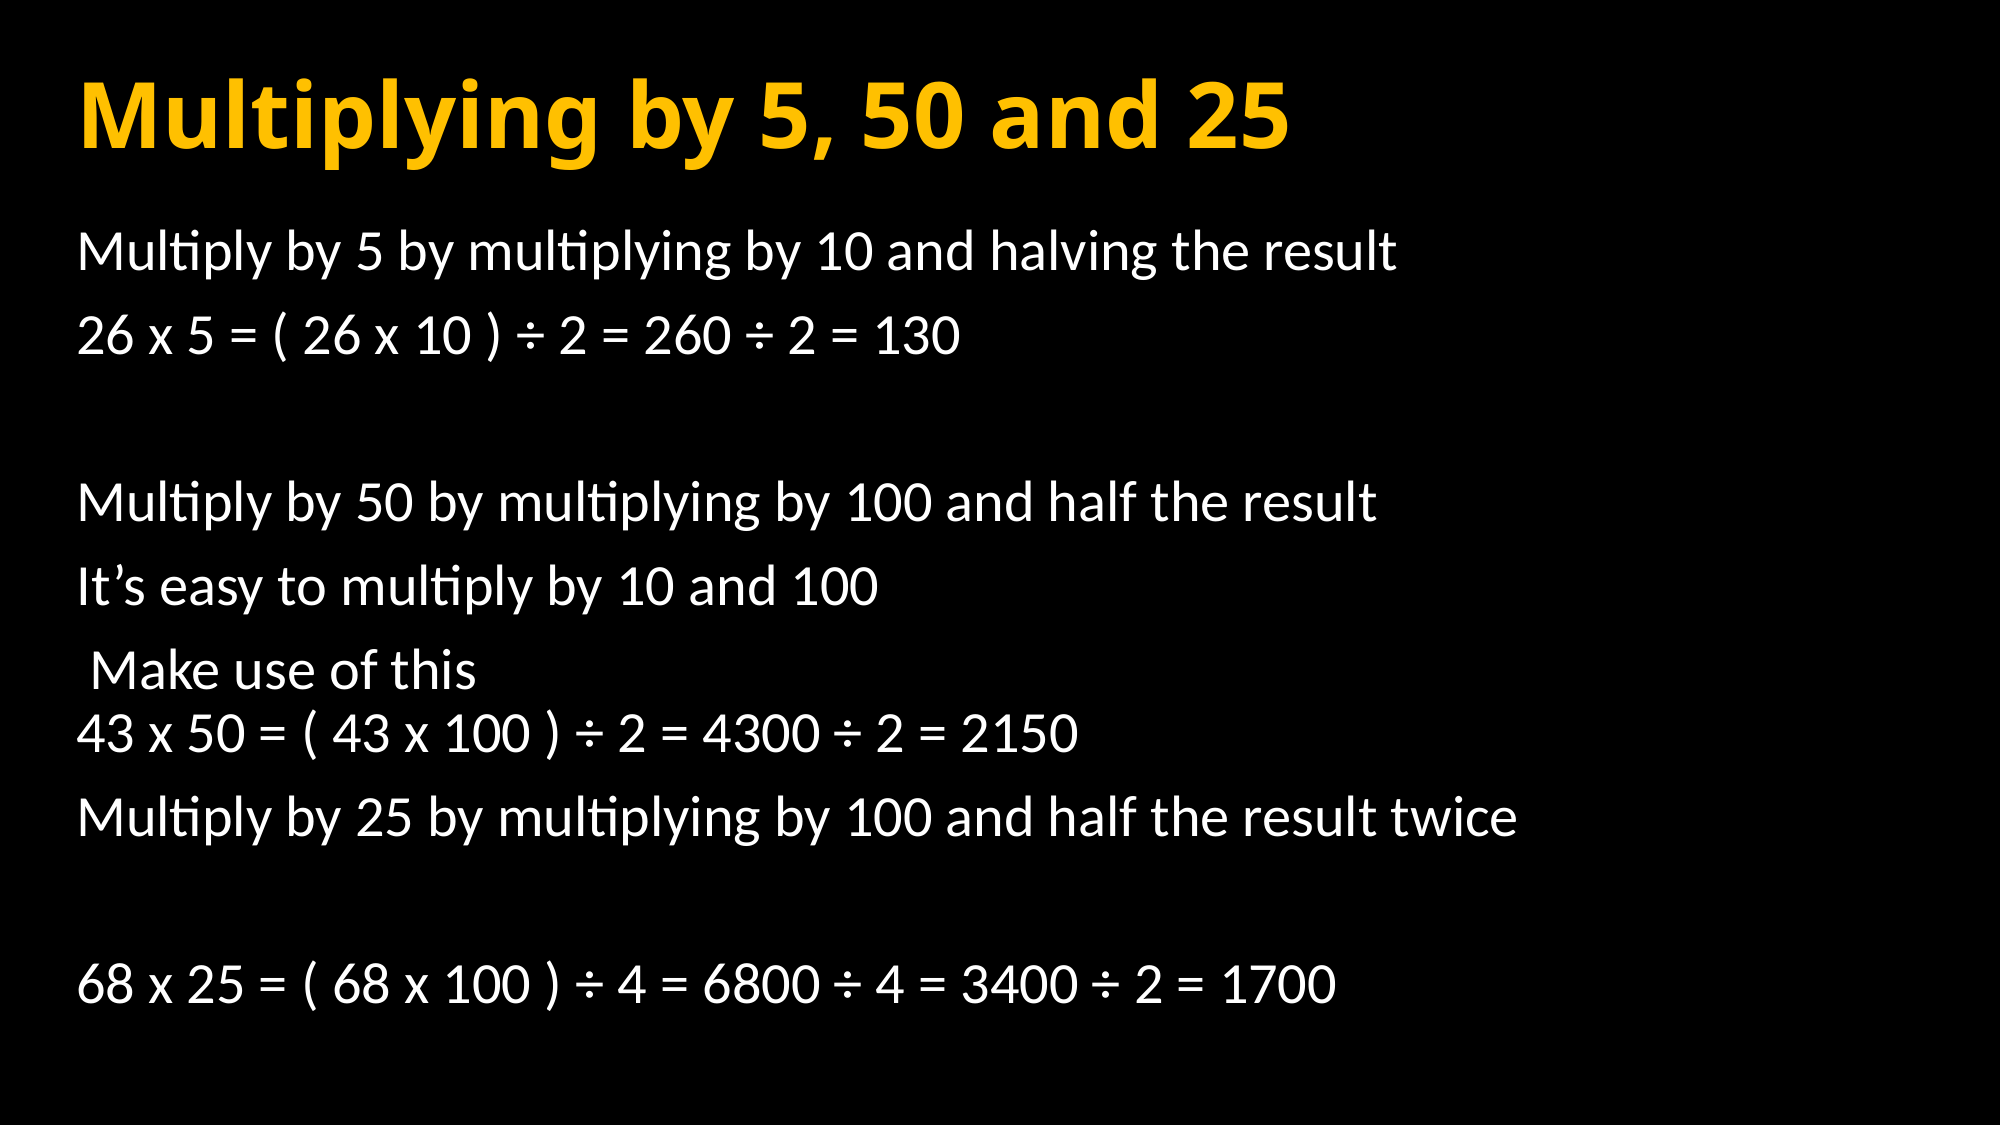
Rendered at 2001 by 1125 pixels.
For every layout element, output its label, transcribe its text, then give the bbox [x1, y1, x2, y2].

list Multiply by 5 by multiplying by 10 and halving the result 26 x 5 = ( 26 x 10 ) ÷ 2 = 260 ÷ 2 = 130 Multiply by 50 by multiplying by 100 and half the result It’s easy to multiply by 10 and 100 Make use of this 43 x 50 = ( 43 x 100 ) ÷ 2 = 4300 ÷ 2 = 2150 Multiply by 25 by multiplying by 100 and half the result twice 68 x 25 = ( 68 x 100 ) ÷ 4 = 6800 ÷ 4 = 3400 ÷ 2 = 1700 [61, 212, 1968, 1074]
title Multiplying by 5, 50 and 25 [61, 50, 1863, 187]
